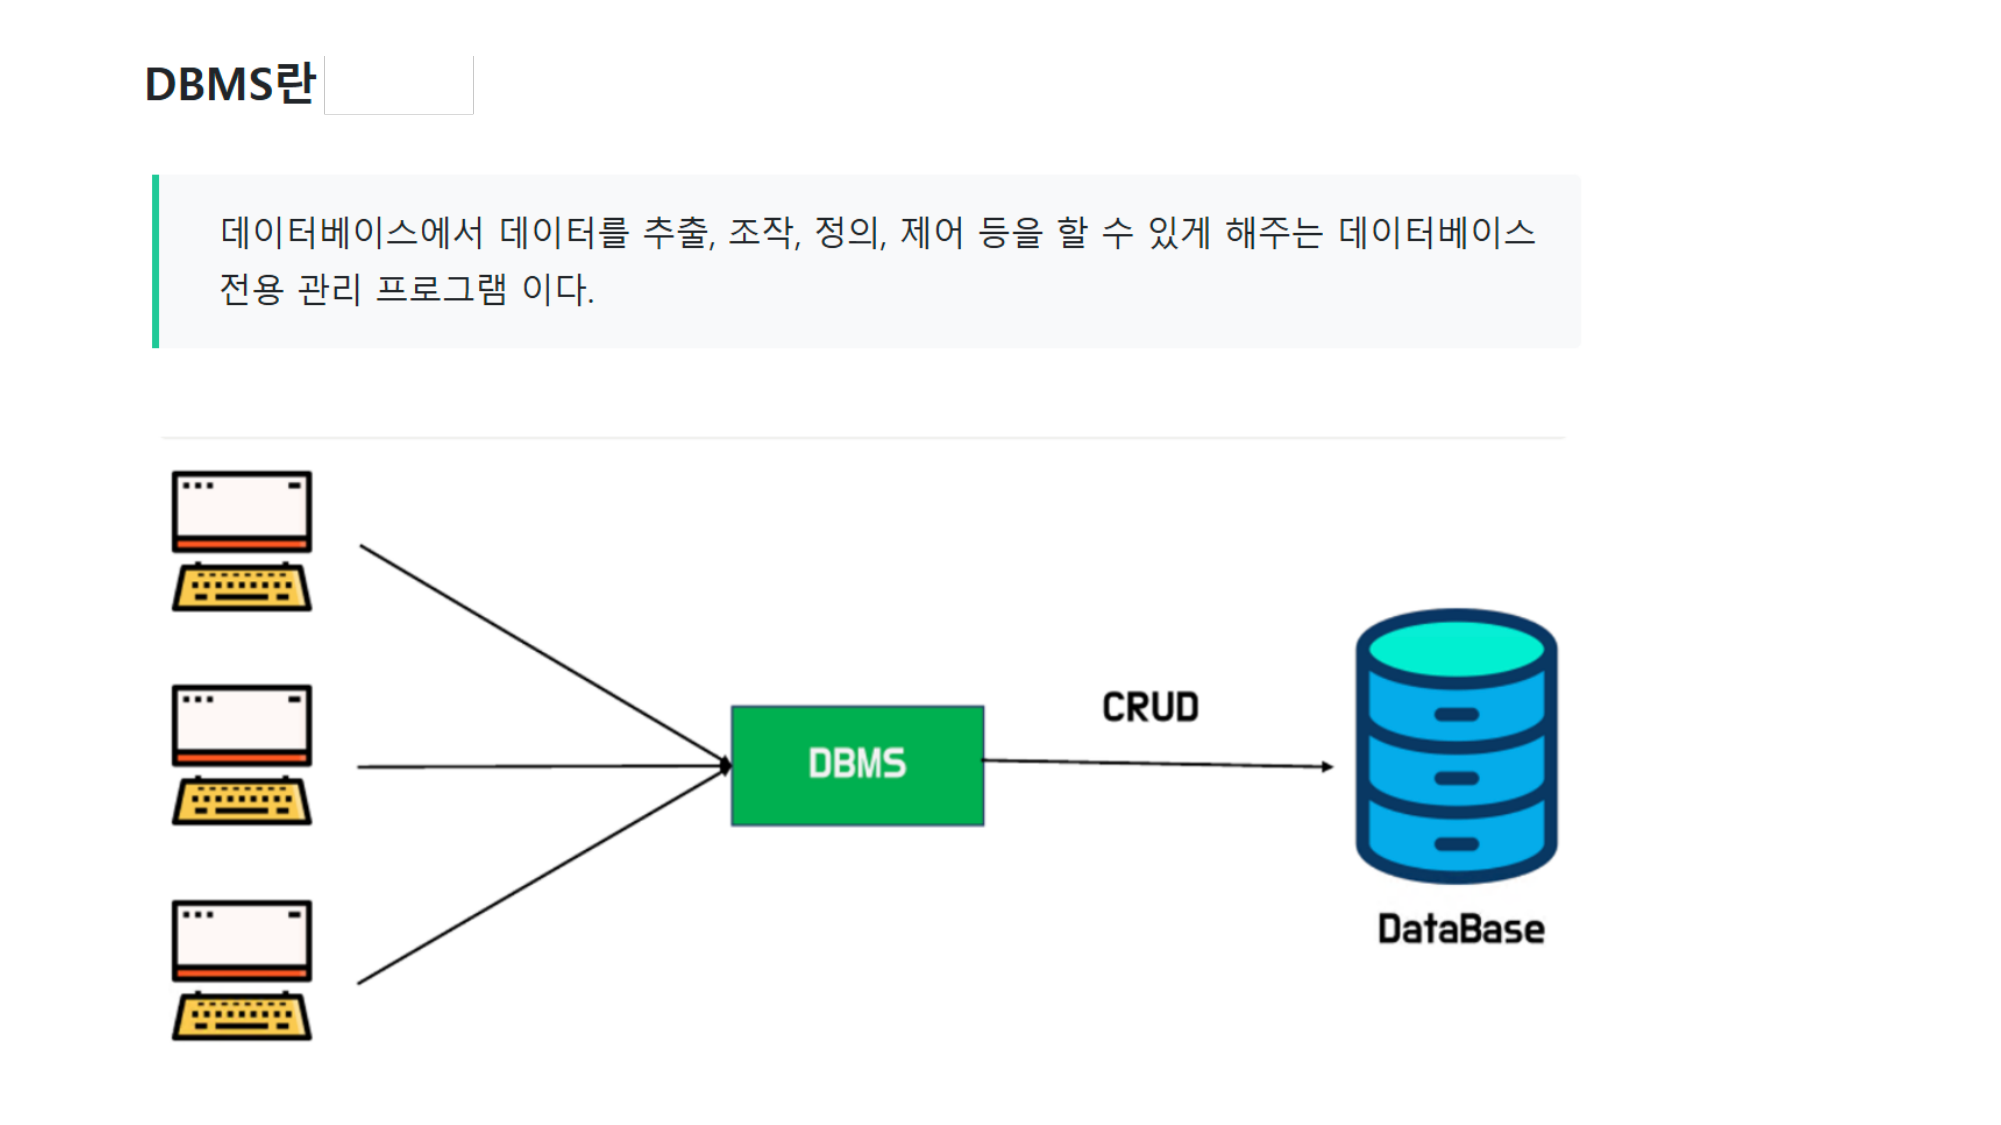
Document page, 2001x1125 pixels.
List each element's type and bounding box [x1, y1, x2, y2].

picture [144, 56, 1636, 1069]
